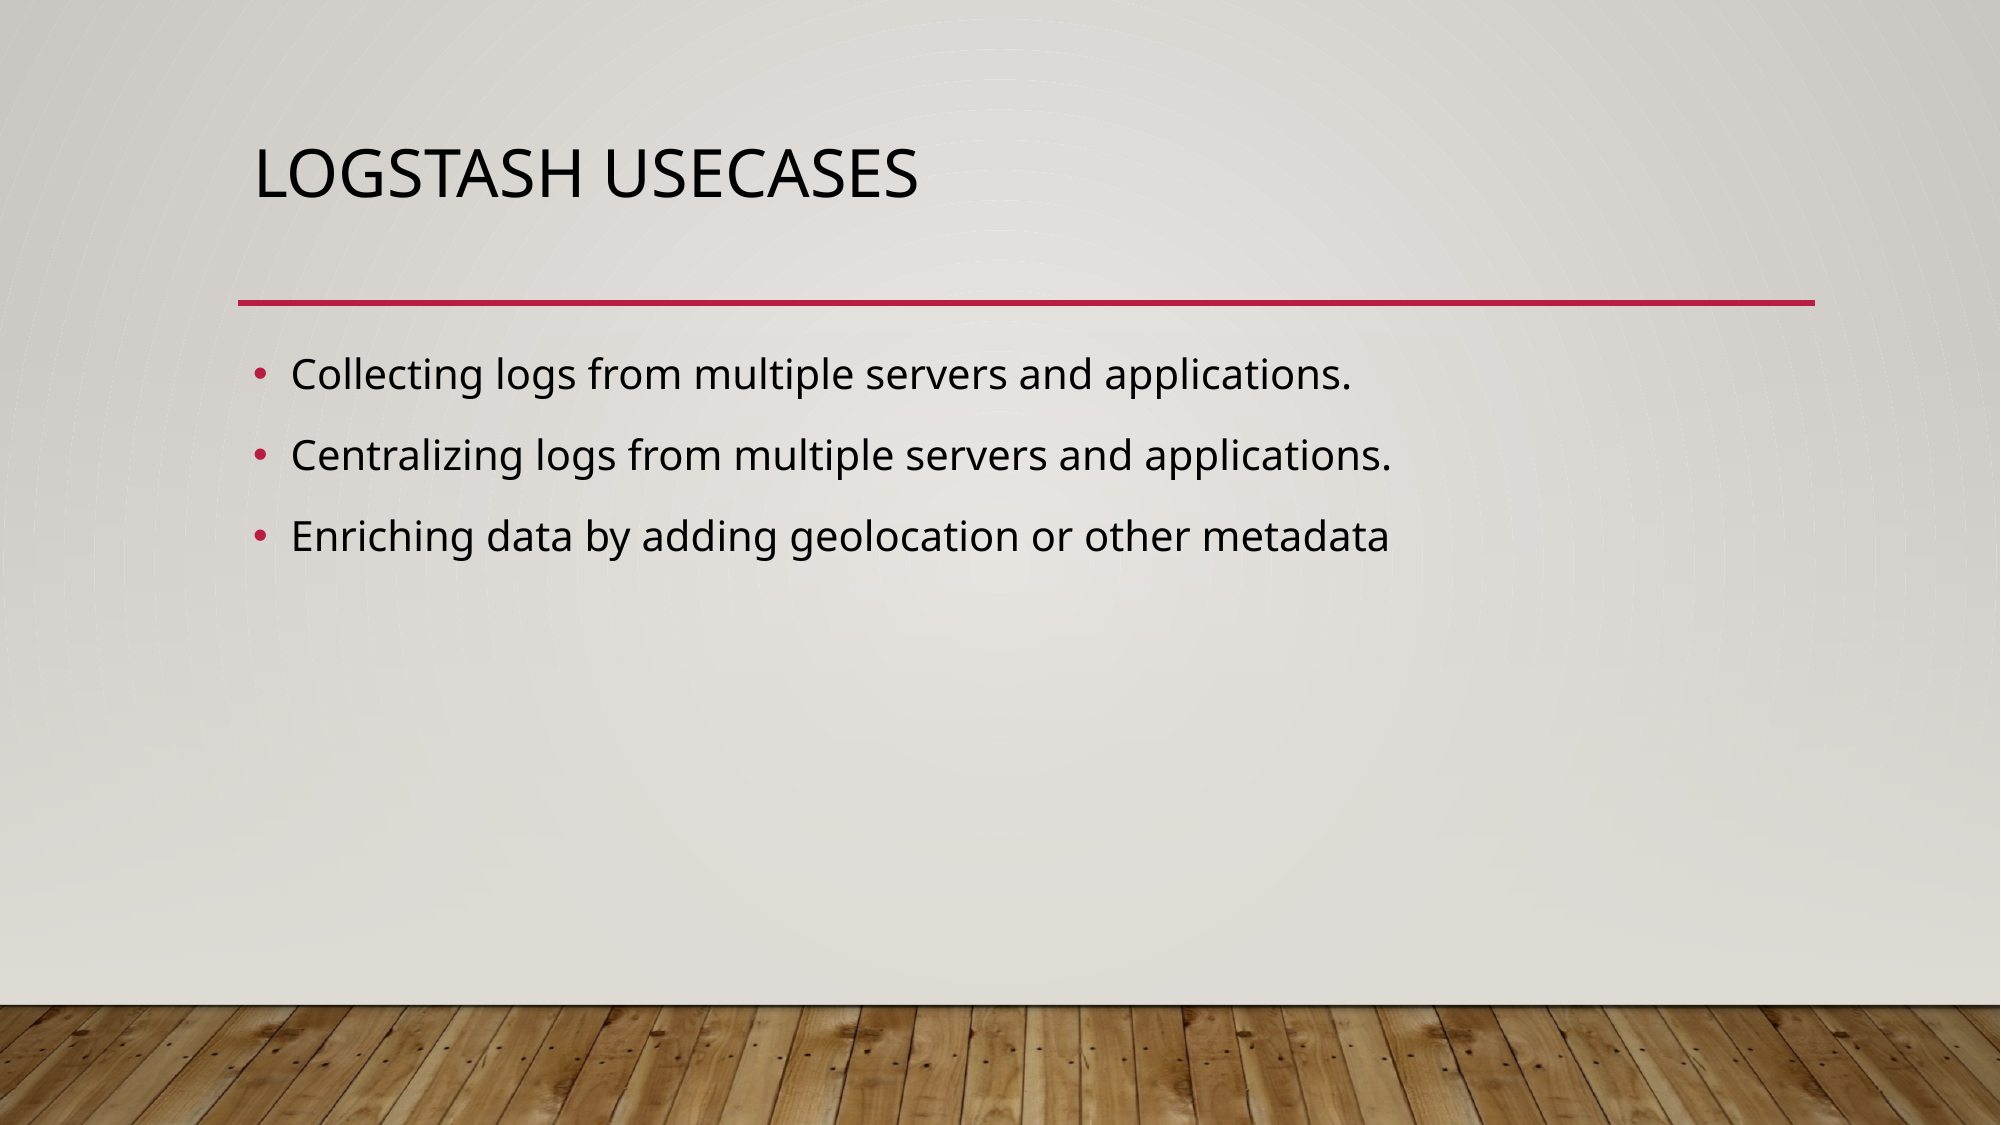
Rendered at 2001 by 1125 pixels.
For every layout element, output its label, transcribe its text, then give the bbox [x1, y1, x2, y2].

title Logstash usecases [238, 131, 1814, 305]
picture [0, 1005, 2000, 1125]
list Collecting logs from multiple servers and applications. Centralizing logs from multiple servers and applications. Enriching data by adding geolocation or other metadata [238, 330, 1814, 897]
